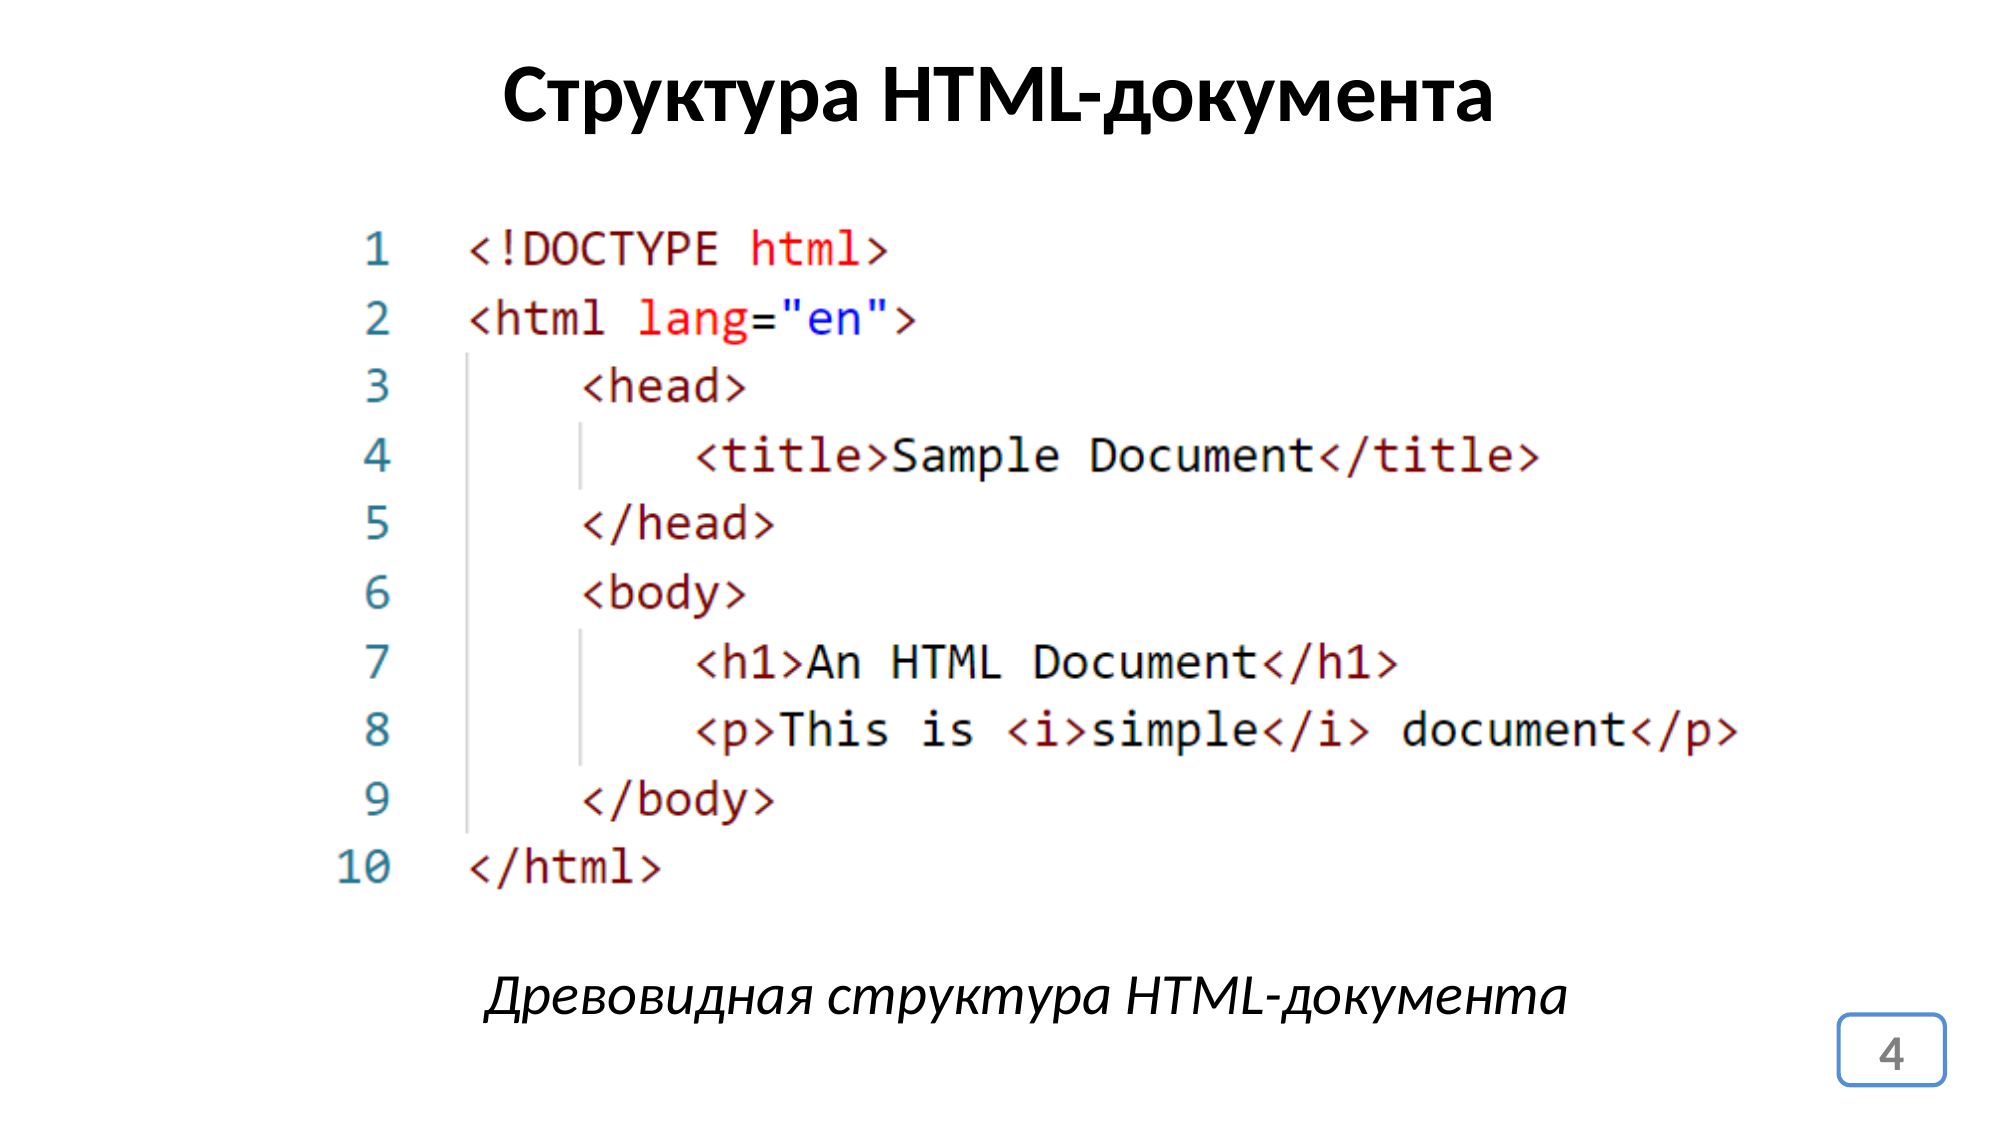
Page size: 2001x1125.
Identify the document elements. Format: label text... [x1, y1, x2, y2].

picture [290, 207, 1816, 906]
text_box Древовидная структура HTML-документа [469, 949, 1586, 1034]
text_box Структура HTML-документа [0, 30, 2000, 146]
text_box 4 [1836, 1012, 1948, 1088]
